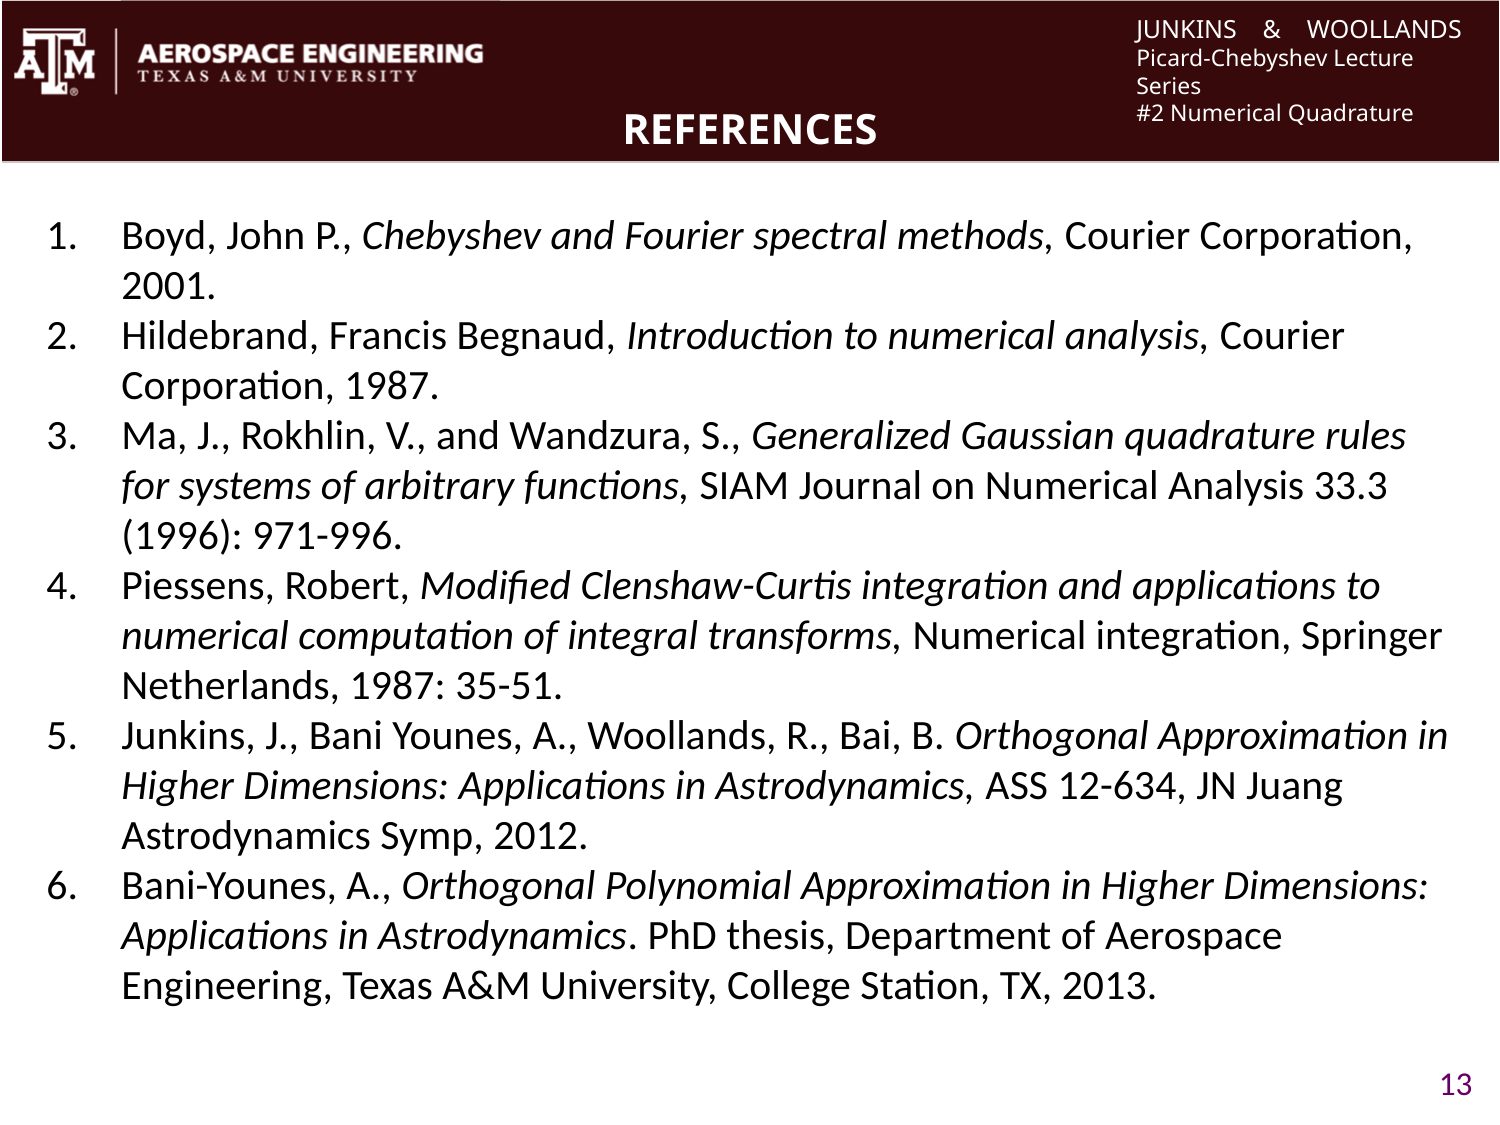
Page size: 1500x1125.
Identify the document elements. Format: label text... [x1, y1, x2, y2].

text_box 13 [1137, 1052, 1488, 1113]
text_box Boyd, John P., Chebyshev and Fourier spectral methods, Courier Corporation, 2001. Hildebrand, Francis Begnaud, Introduction to numerical analysis, Courier Corporation, 1987. Ma, J., Rokhlin, V., and Wandzura, S., Generalized Gaussian quadrature rules for systems of arbitrary functions, SIAM Journal on Numerical Analysis 33.3 (1996): 971-996. Piessens, Robert, Modified Clenshaw-Curtis integration and applications to numerical computation of integral transforms, Numerical integration, Springer Netherlands, 1987: 35-51. Junkins, J., Bani Younes, A., Woollands, R., Bai, B. Orthogonal Approximation in Higher Dimensions: Applications in Astrodynamics, ASS 12-634, JN Juang Astrodynamics Symp, 2012. Bani-Younes, A., Orthogonal Polynomial Approximation in Higher Dimensions: Applications in Astrodynamics. PhD thesis, Department of Aerospace Engineering, Texas A&M University, College Station, TX, 2013. [31, 200, 1475, 1016]
picture [0, 0, 1500, 163]
